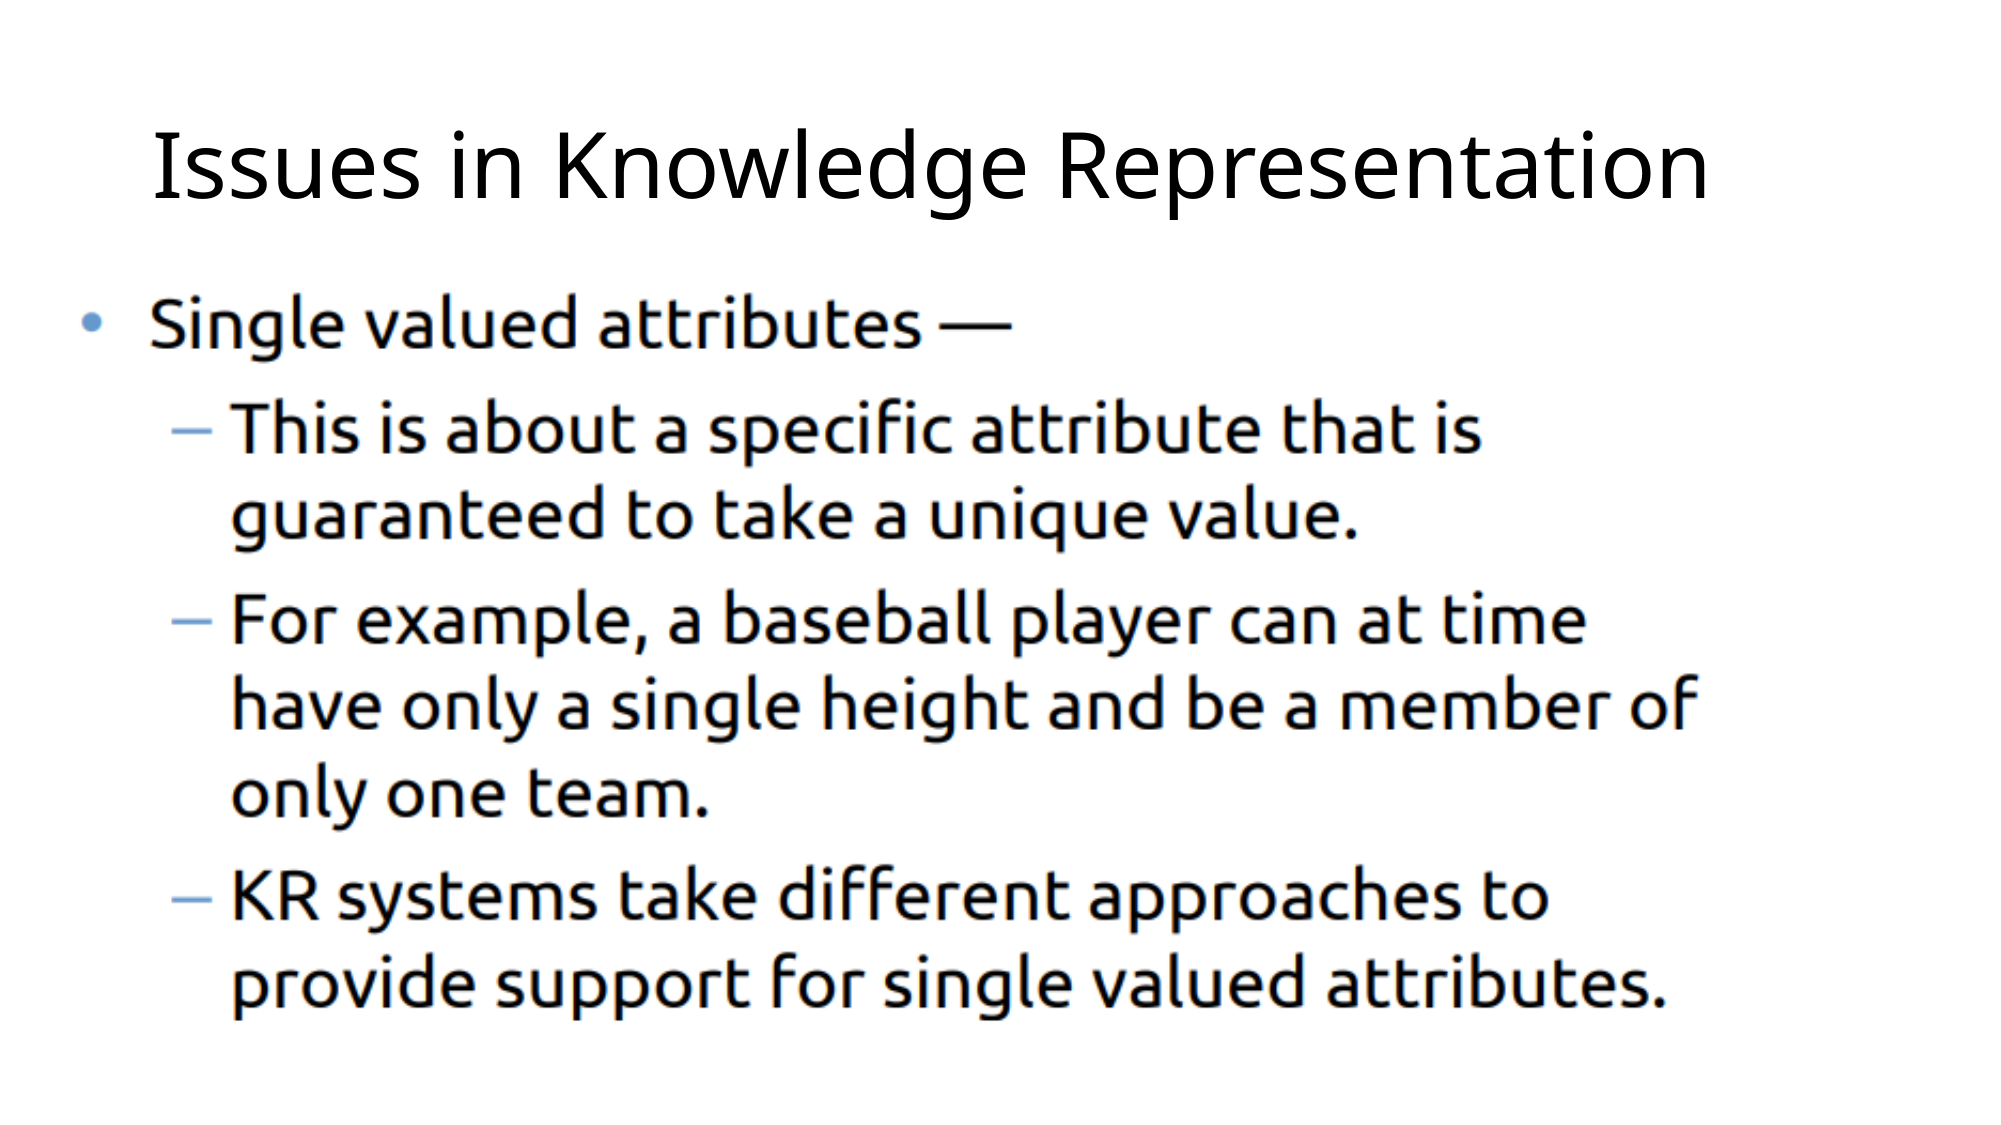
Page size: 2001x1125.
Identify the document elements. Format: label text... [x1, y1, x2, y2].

title Issues in Knowledge Representation [137, 59, 1863, 278]
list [61, 272, 1726, 1066]
